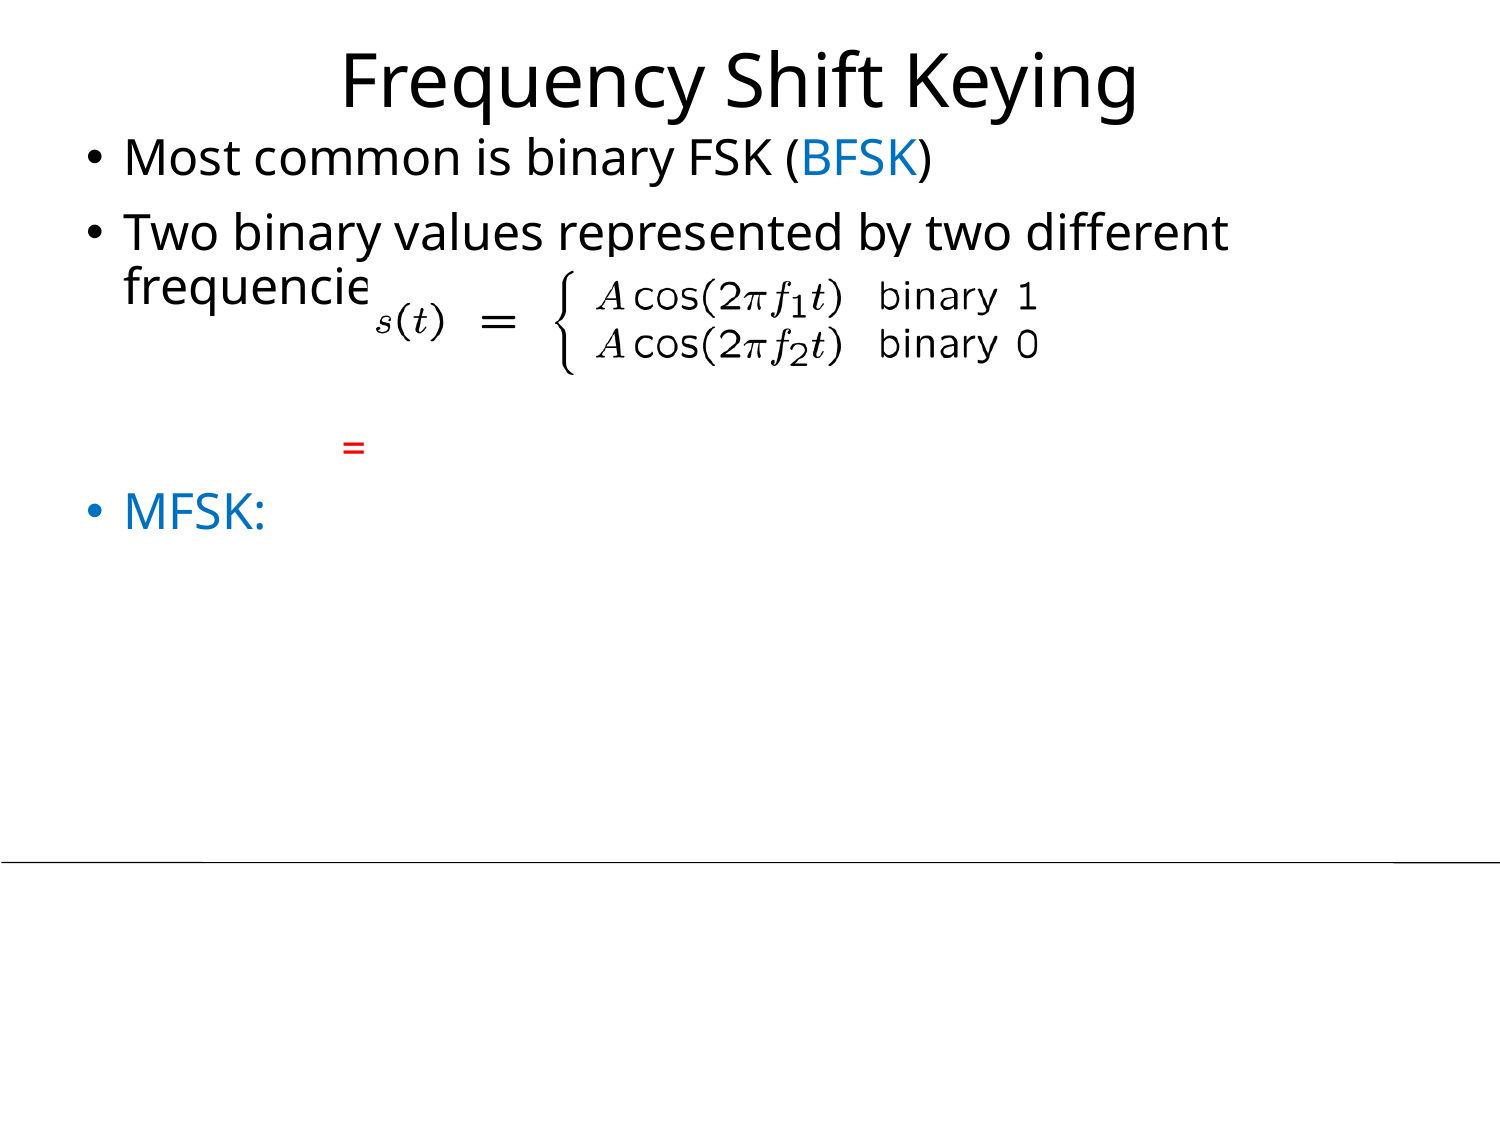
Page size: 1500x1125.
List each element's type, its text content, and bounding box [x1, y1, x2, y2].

picture [367, 257, 1066, 377]
title Frequency Shift Keying [62, 24, 1438, 142]
list Most common is binary FSK (BFSK) Two binary values represented by two different frequencies MFSK: [70, 125, 1497, 635]
